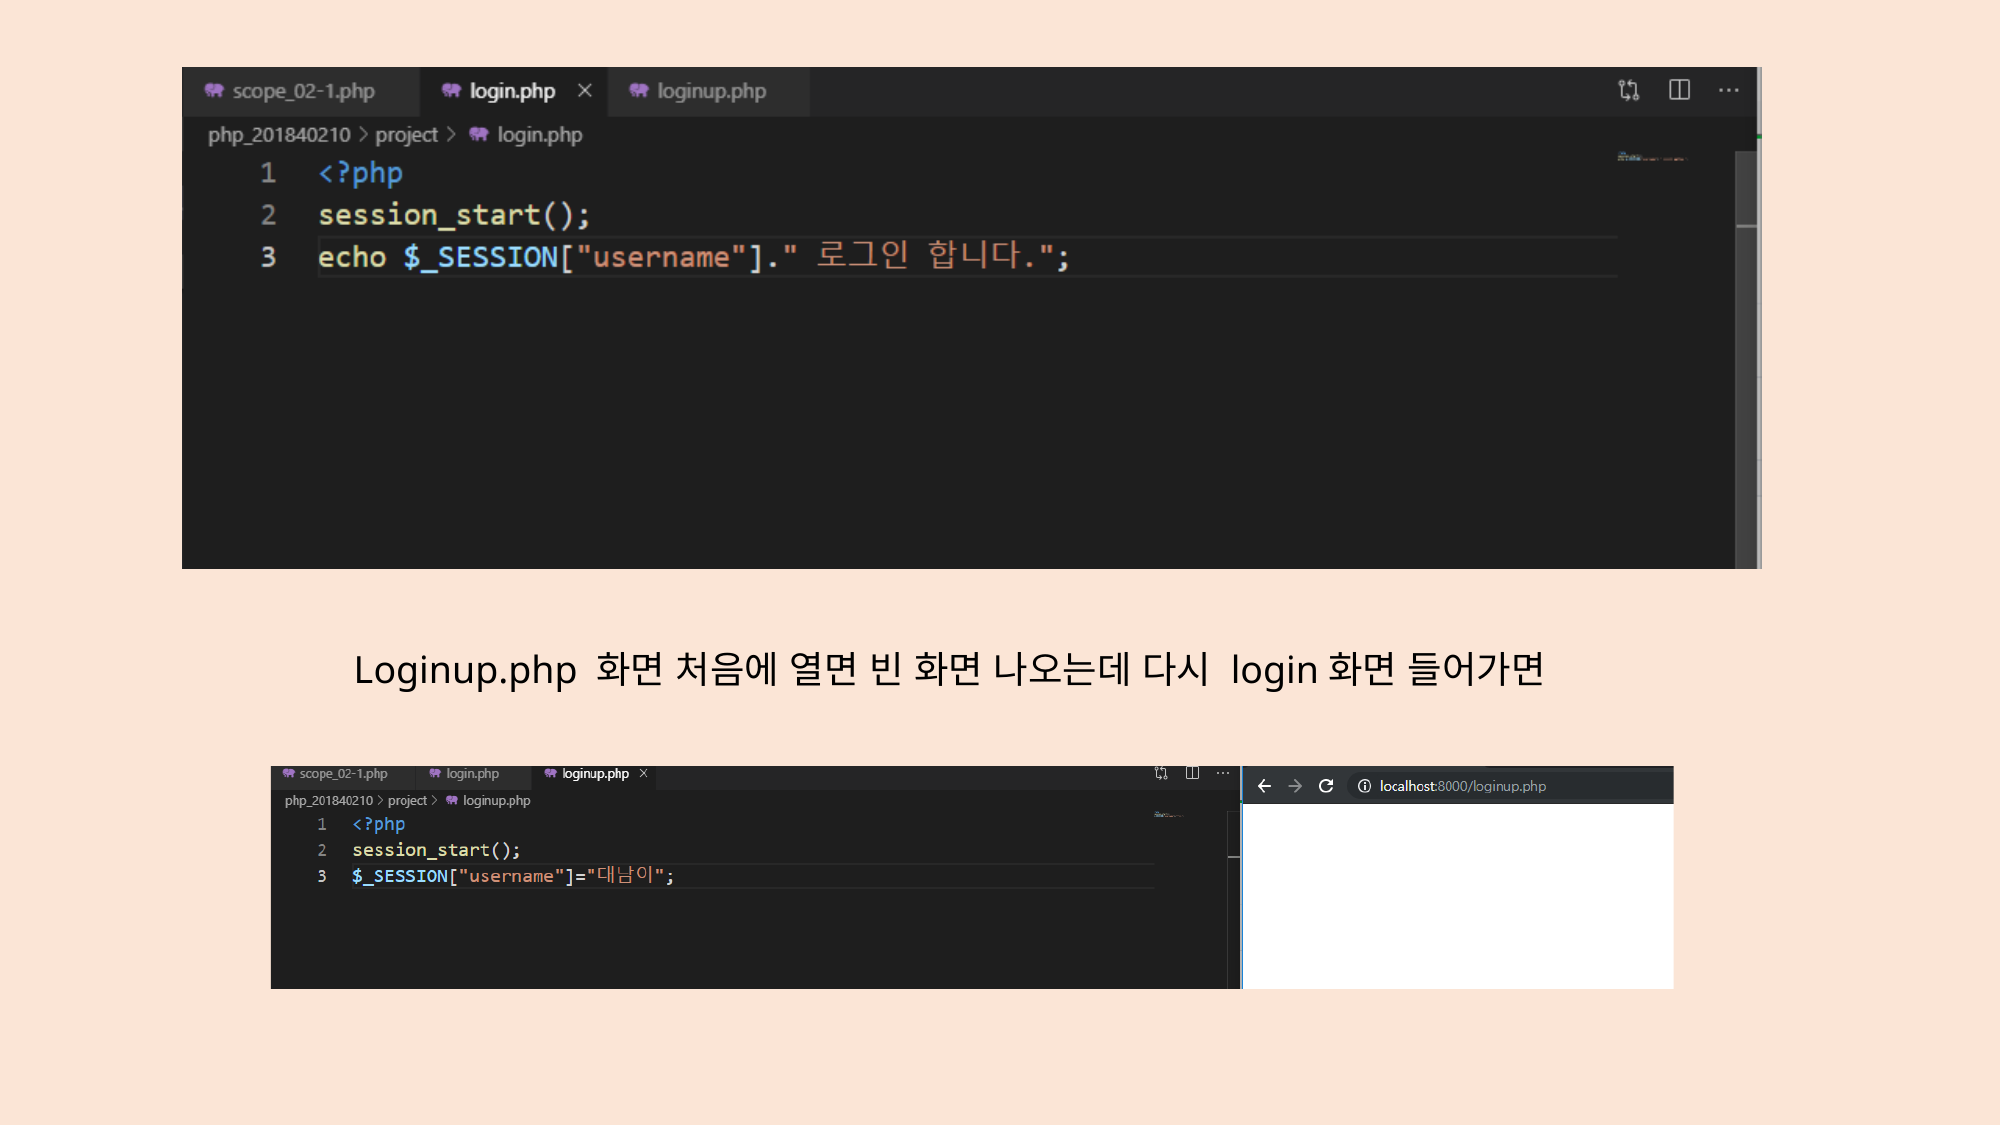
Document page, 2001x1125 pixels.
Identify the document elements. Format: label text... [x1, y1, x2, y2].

picture [270, 766, 1674, 989]
text_box Loginup.php 화면 처음에 열면 빈 화면 나오는데 다시 login화면 들어가면 [338, 638, 1650, 744]
picture [182, 67, 1763, 569]
